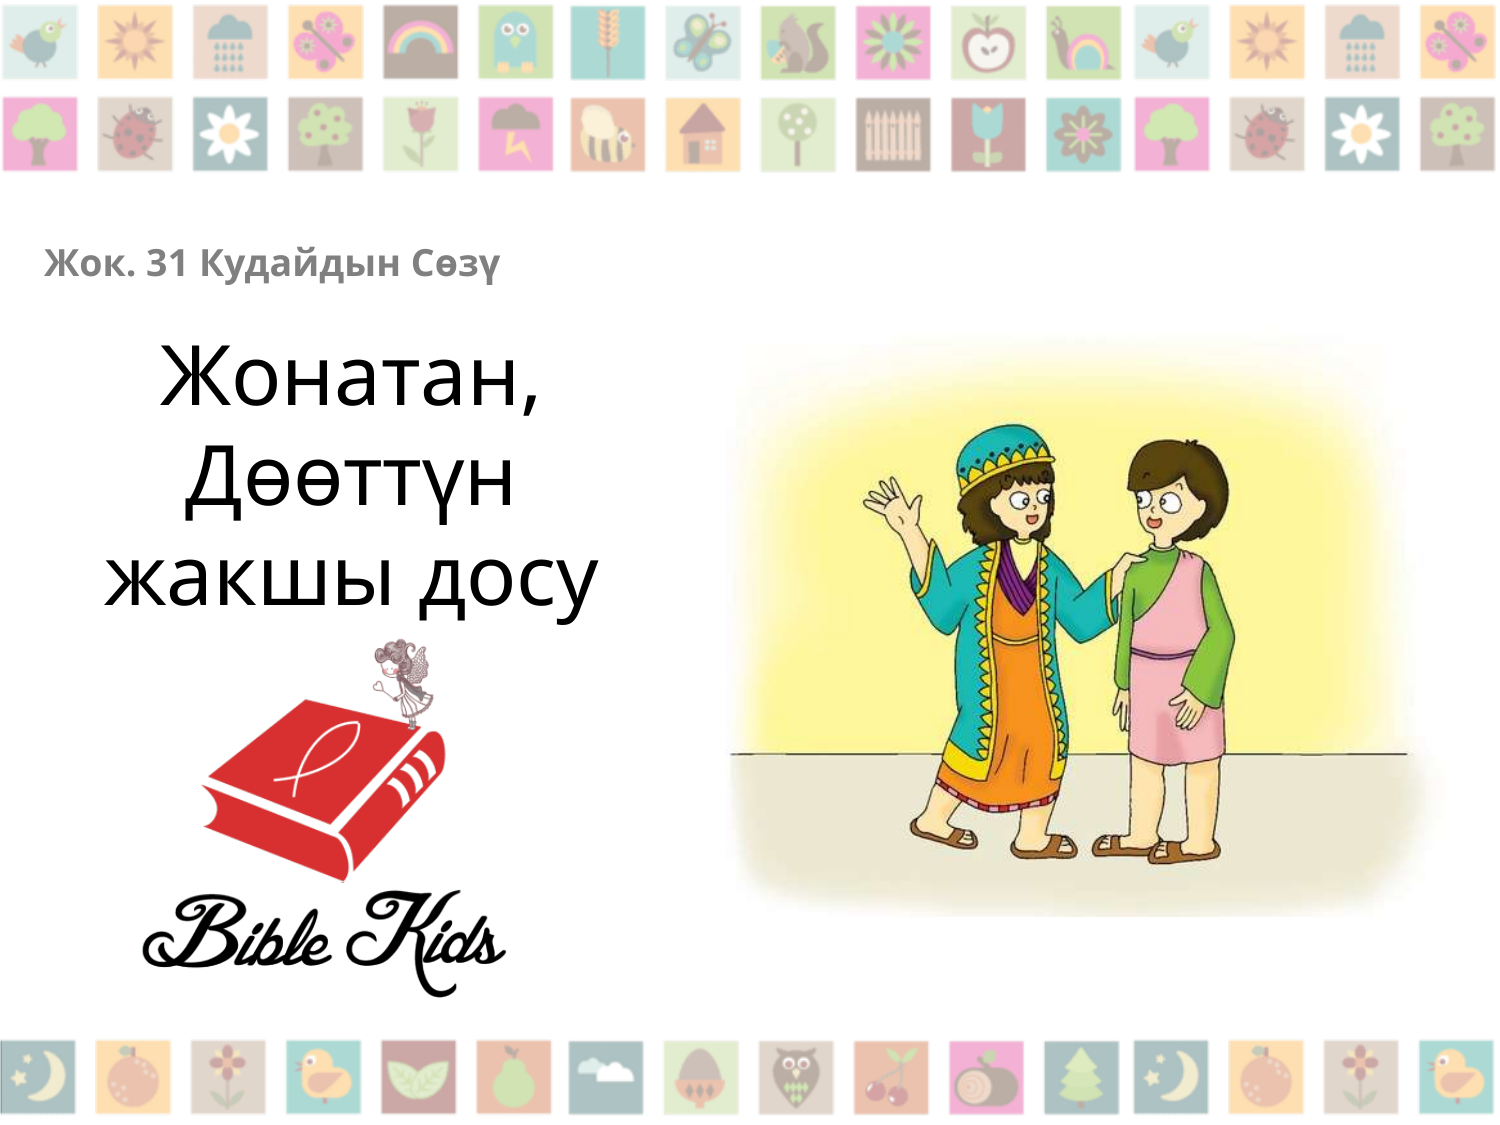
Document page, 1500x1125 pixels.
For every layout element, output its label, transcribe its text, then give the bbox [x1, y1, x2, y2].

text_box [0, 1028, 1500, 1118]
text_box Жонатан, Дөөттүн жакшы досу [29, 314, 675, 630]
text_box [0, 3, 1500, 181]
picture [117, 600, 544, 1027]
picture [664, 325, 1500, 917]
text_box Жок. 31 Кудайдын Сөзү [29, 231, 543, 292]
